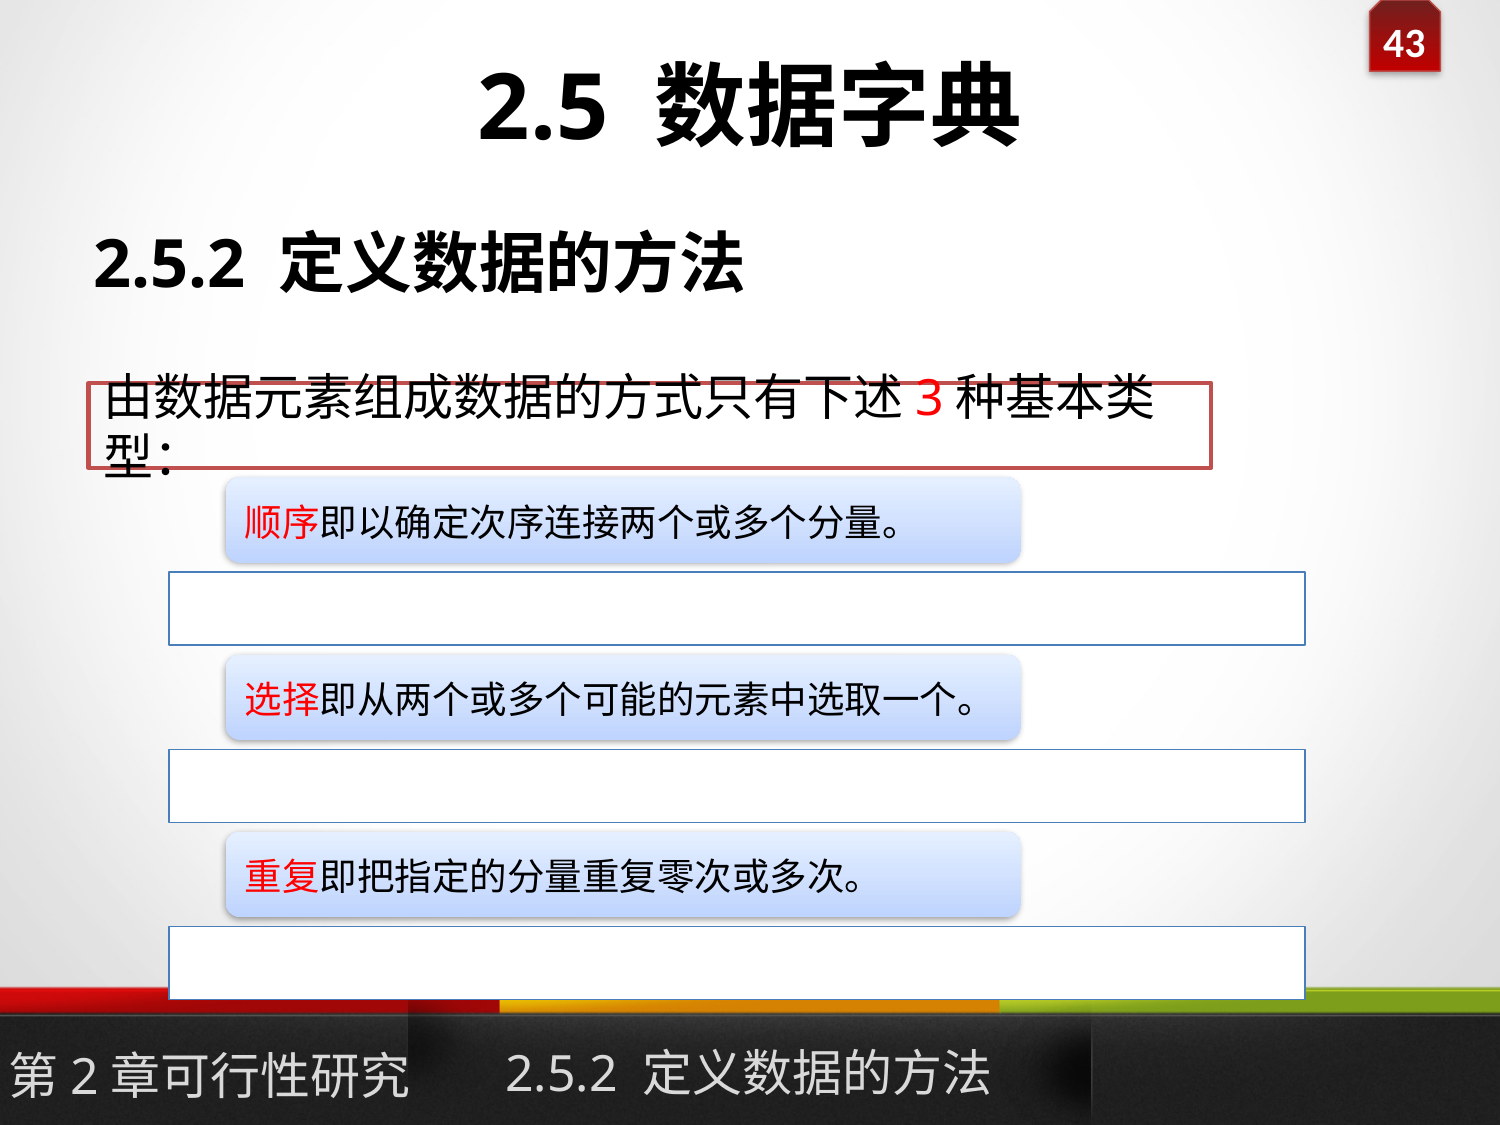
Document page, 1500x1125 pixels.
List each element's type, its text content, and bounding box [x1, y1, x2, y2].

text_box 2.5.2 定义数据的方法 [76, 211, 823, 310]
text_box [168, 467, 1306, 1000]
text_box 第2章可行性研究 [0, 1035, 437, 1114]
text_box 2.5.2 定义数据的方法 [454, 1032, 1044, 1111]
text_box 由数据元素组成数据的方式只有下述3种基本类型： [86, 381, 1213, 470]
title 2.5 数据字典 [74, 8, 1426, 197]
picture [0, 0, 1500, 1125]
